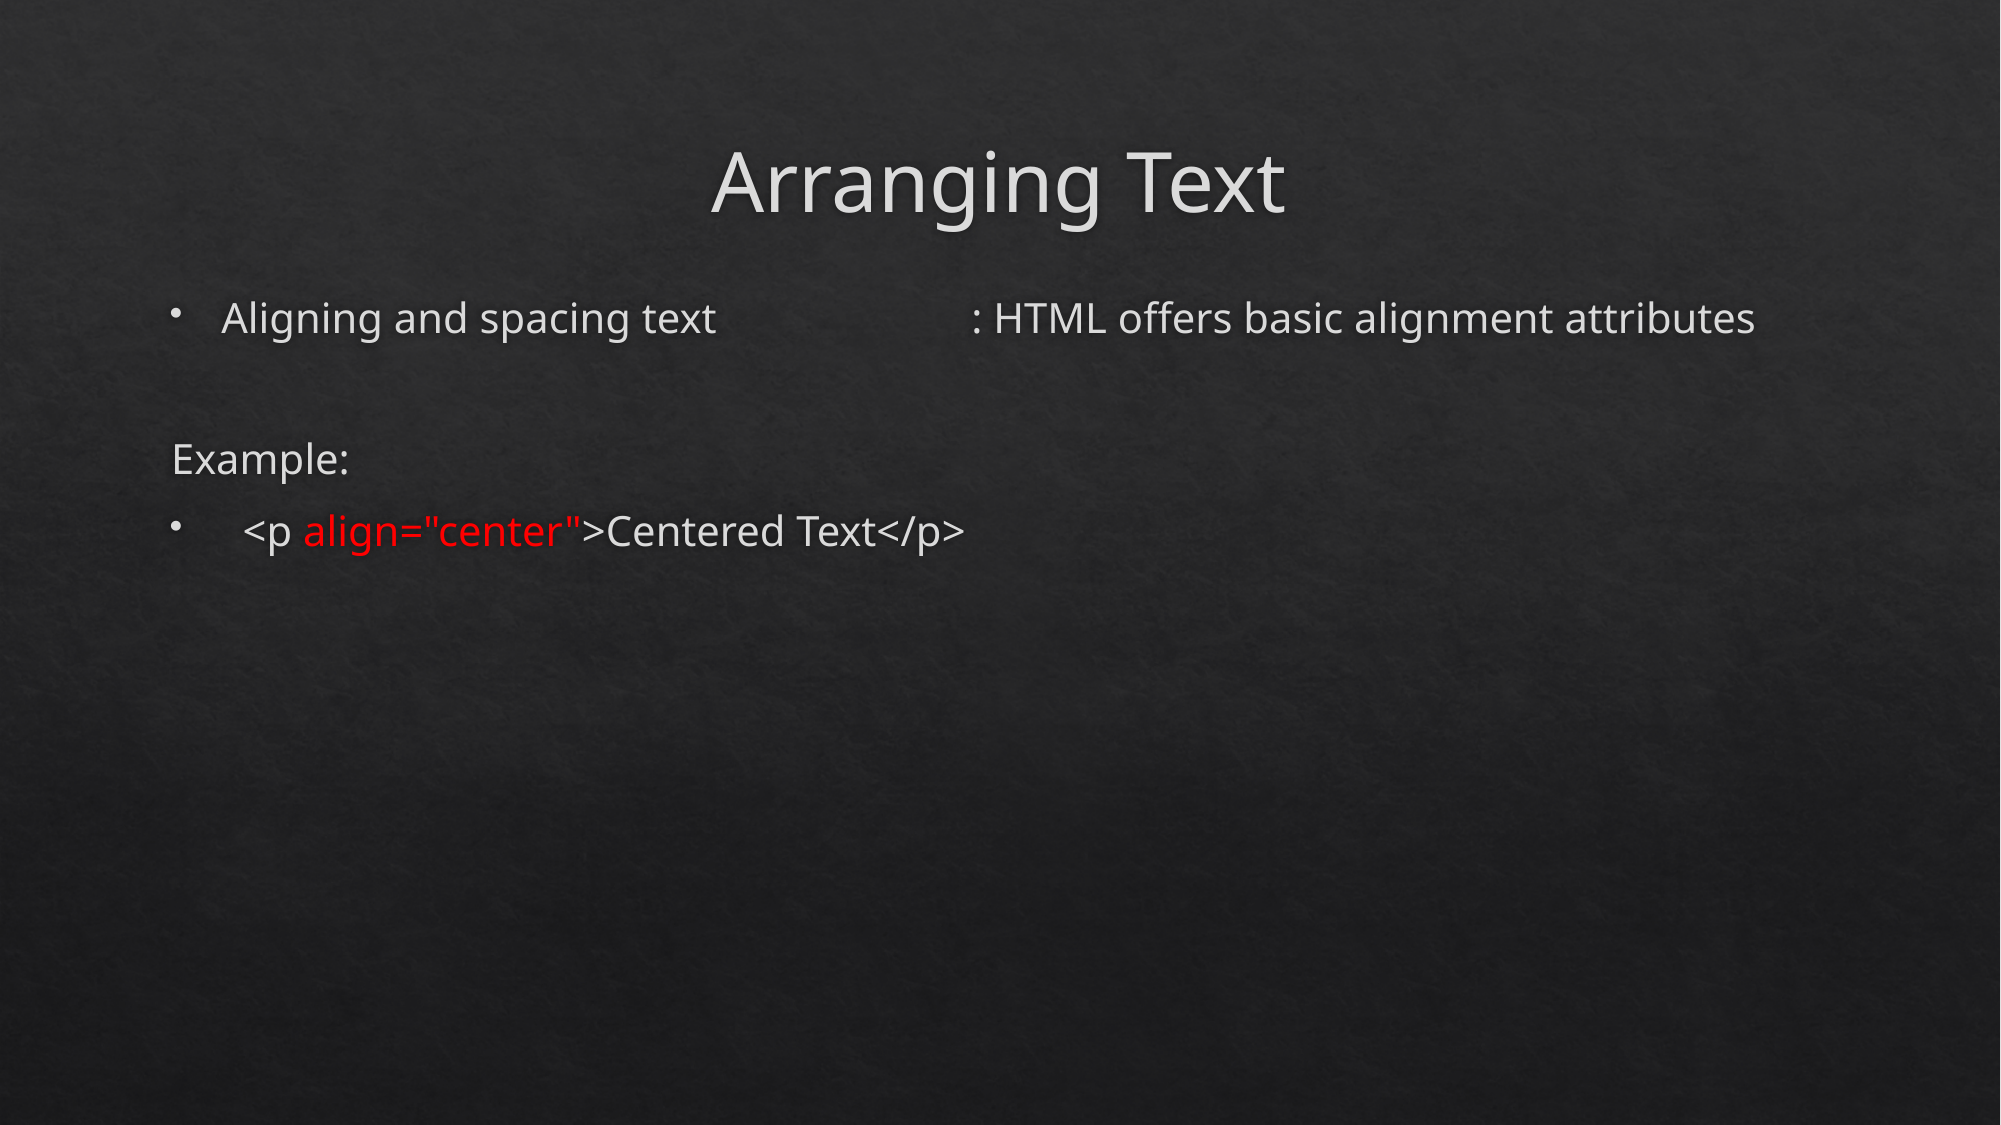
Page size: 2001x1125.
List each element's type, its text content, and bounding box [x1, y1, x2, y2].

list Aligning and spacing text : HTML offers basic alignment attributes Example: <p align="center">Centered Text</p> [149, 284, 1849, 950]
title Arranging Text [149, 99, 1849, 260]
